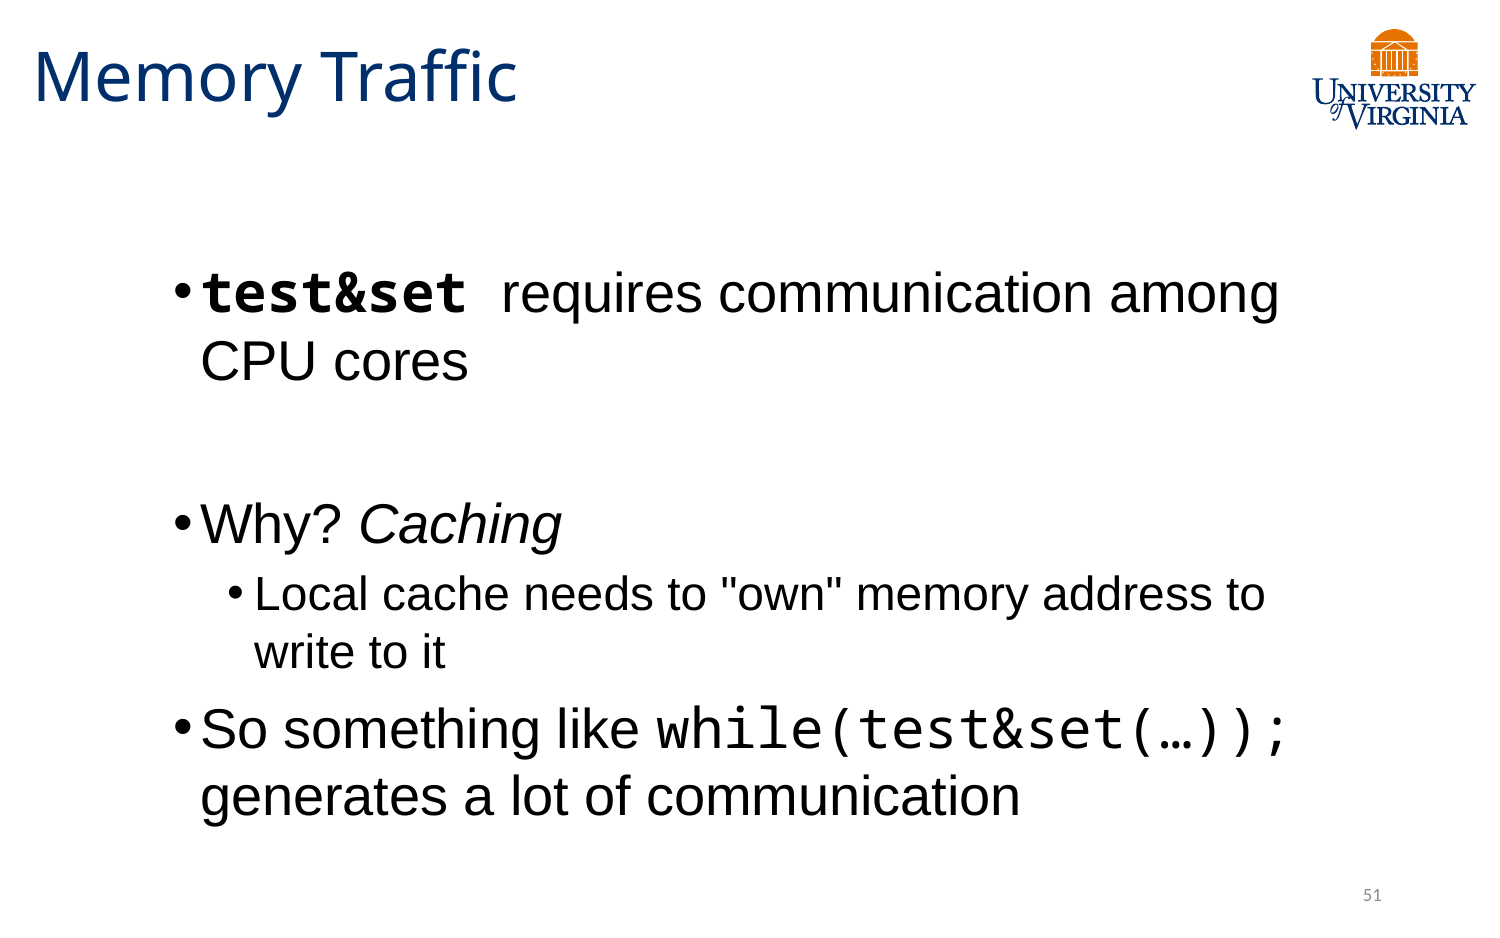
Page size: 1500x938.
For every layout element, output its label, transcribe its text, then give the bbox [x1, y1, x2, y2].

list test&set requires communication among CPU cores Why? Caching Local cache needs to "own" memory address to write to it So something like while(test&set(…)); generates a lot of communication [158, 249, 1327, 845]
slide_number 51 [1059, 868, 1397, 919]
title Memory Traffic [17, 14, 1297, 145]
